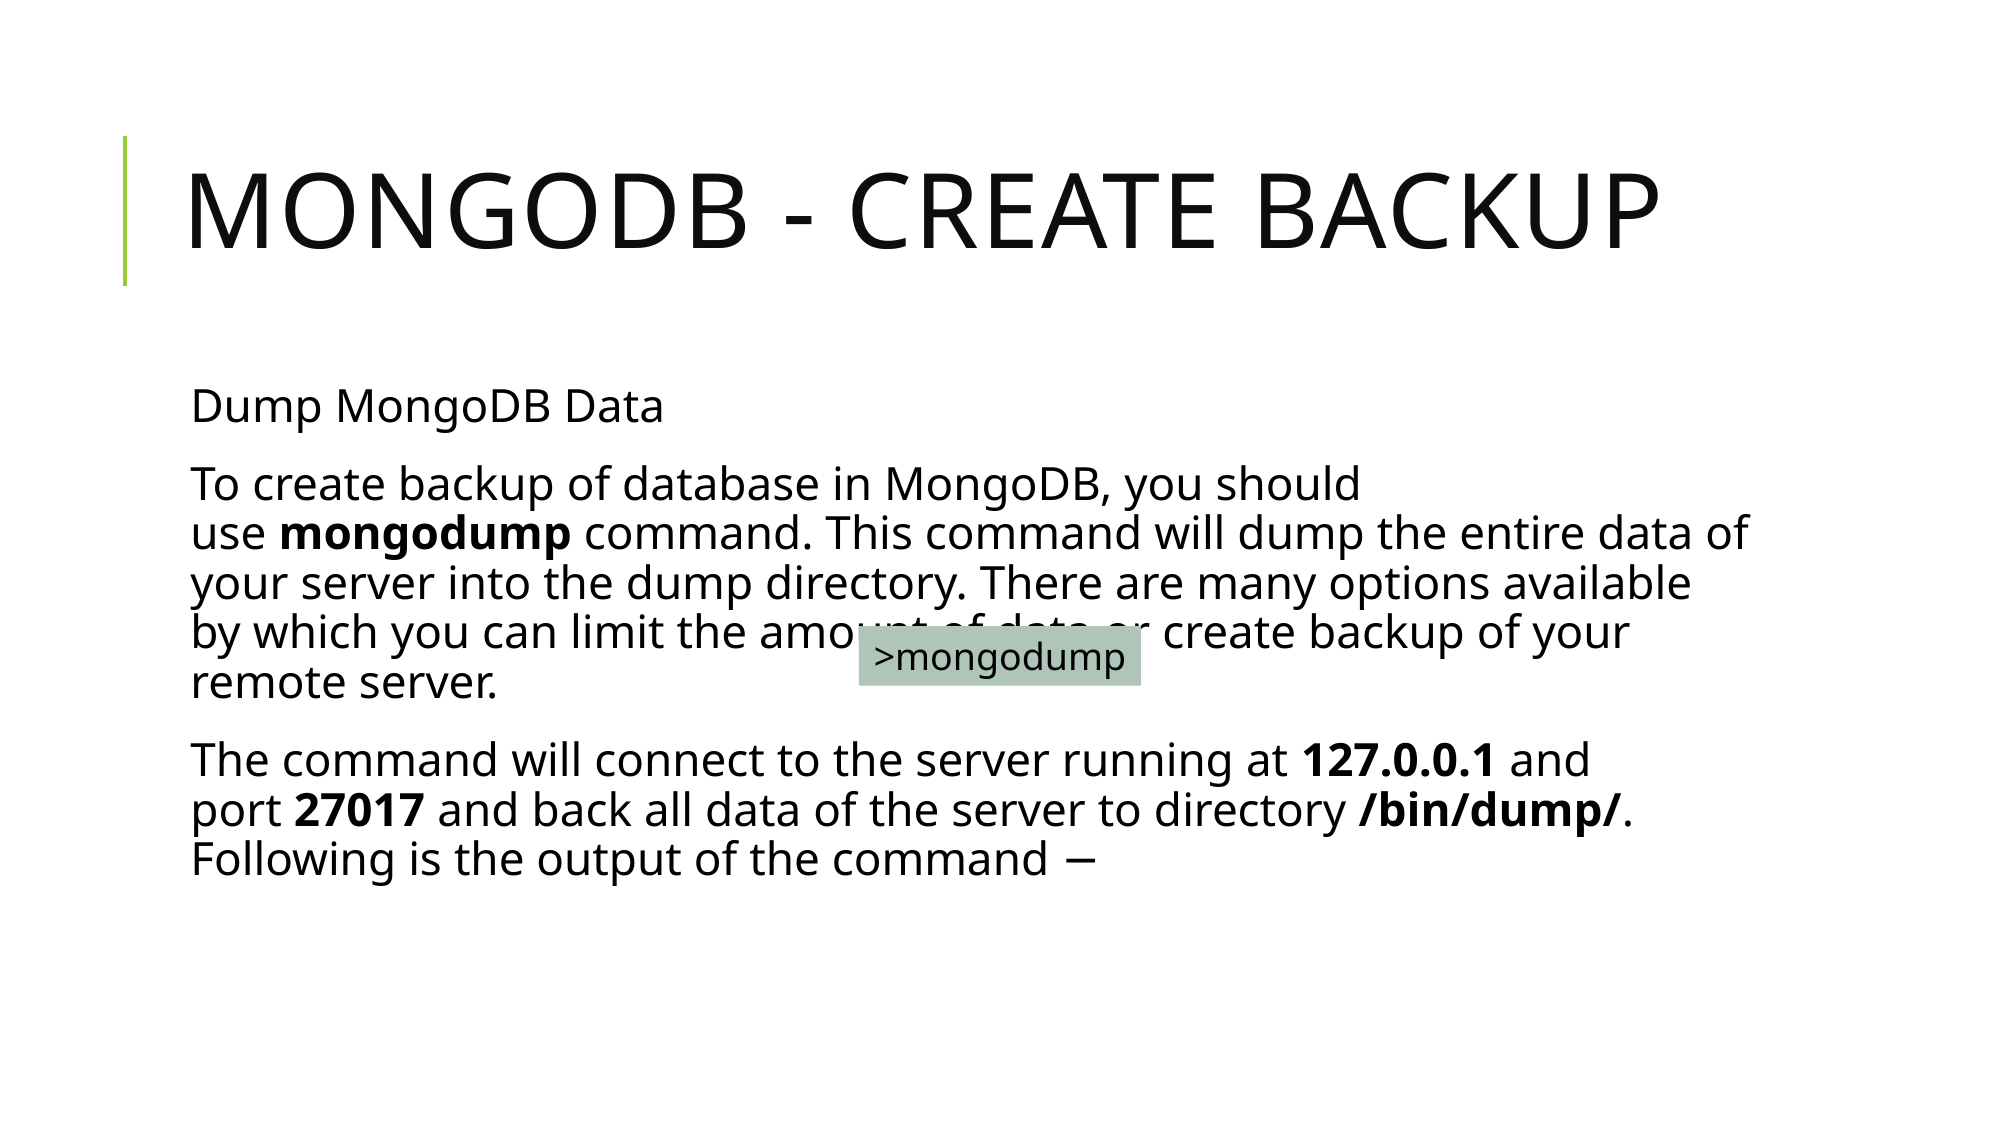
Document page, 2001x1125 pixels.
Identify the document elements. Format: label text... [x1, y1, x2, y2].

title MongoDB - Create Backup [168, 96, 1763, 342]
text_box >mongodump [858, 626, 1141, 686]
list Dump MongoDB Data To create backup of database in MongoDB, you should use mongodump command. This command will dump the entire data of your server into the dump directory. There are many options available by which you can limit the amount of data or create backup of your remote server. The command will connect to the server running at 127.0.0.1 and port 27017 and back all data of the server to directory /bin/dump/. Following is the output of the command − [168, 375, 1763, 1035]
